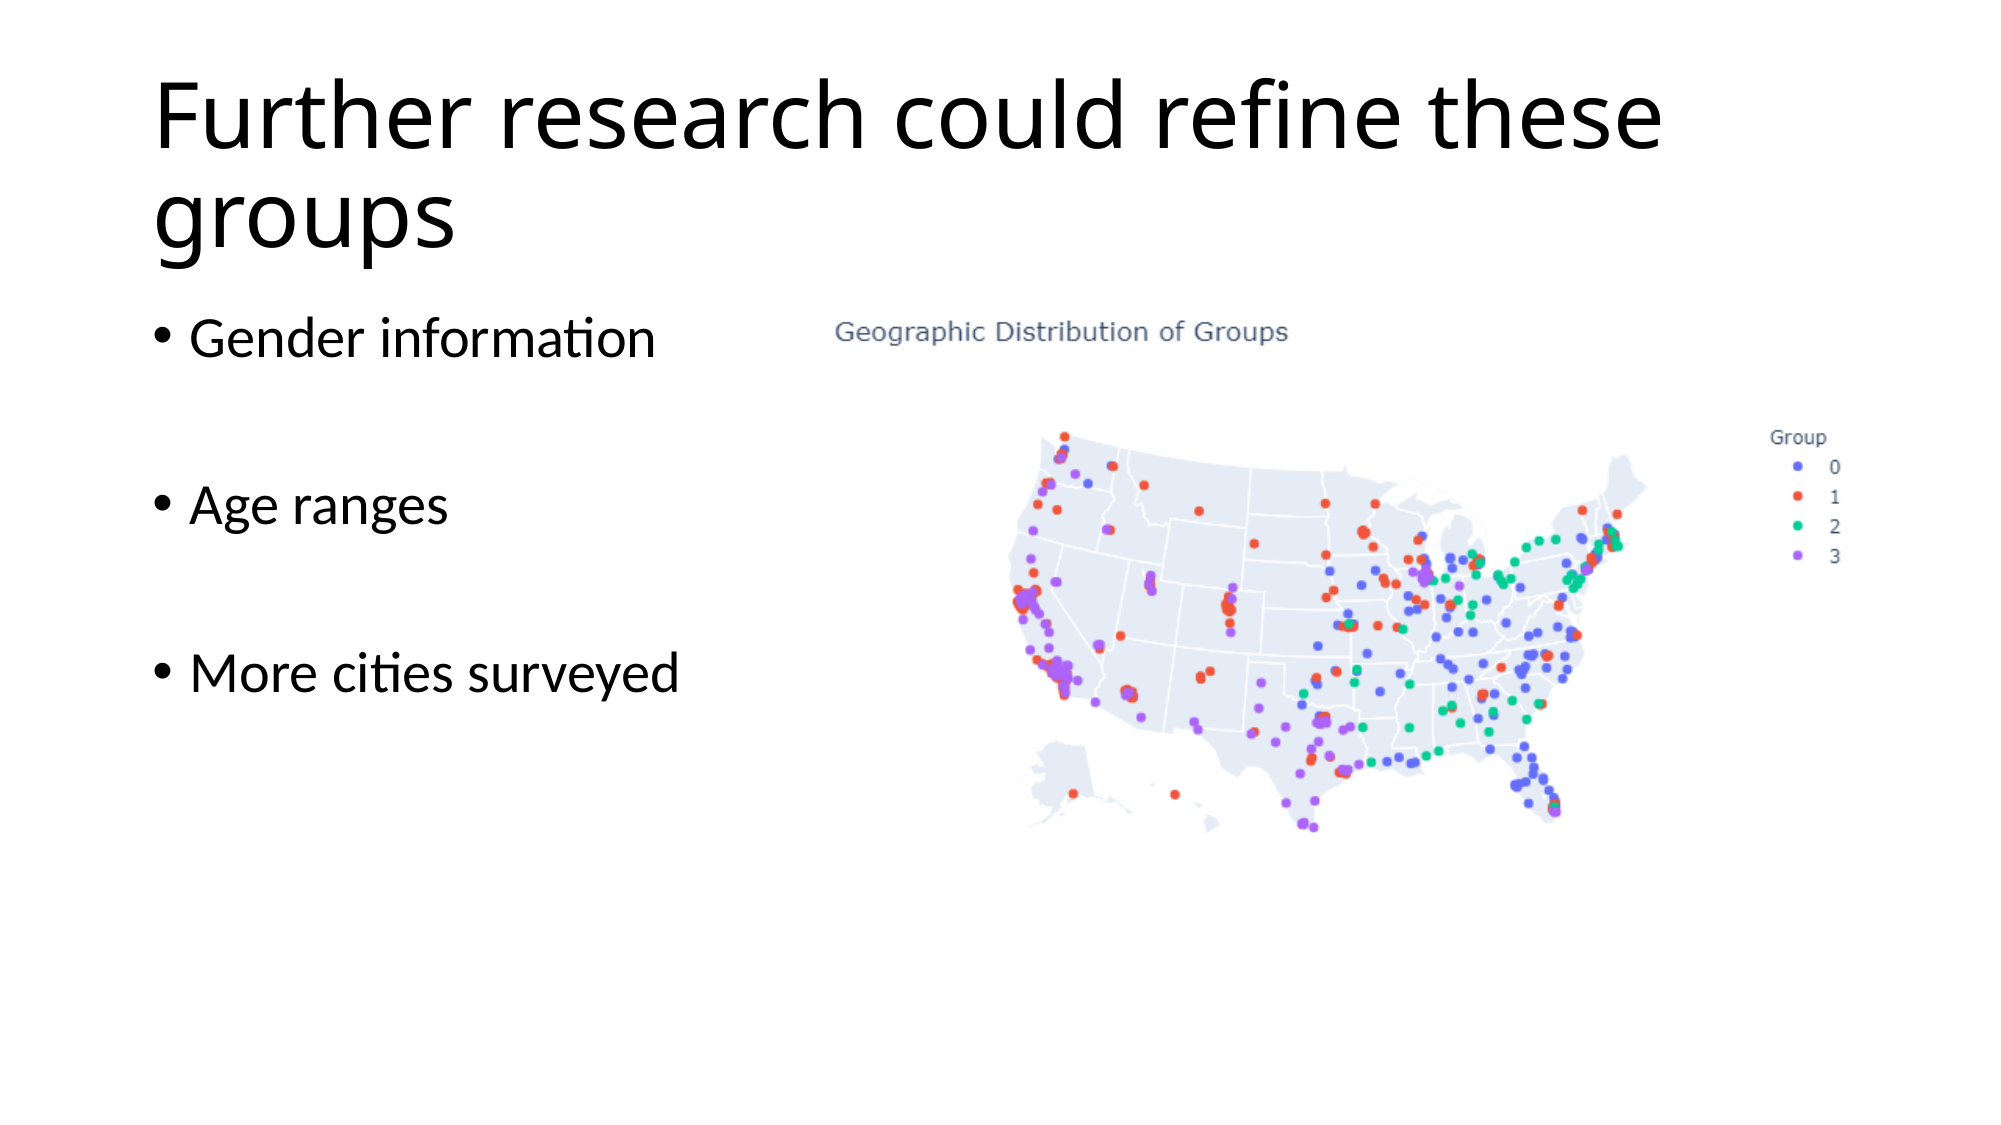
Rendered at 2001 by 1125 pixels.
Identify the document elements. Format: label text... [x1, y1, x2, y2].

list Gender information Age ranges More cities surveyed [137, 299, 1863, 1014]
title Further research could refine these groups [137, 59, 1863, 278]
picture [780, 262, 1875, 967]
